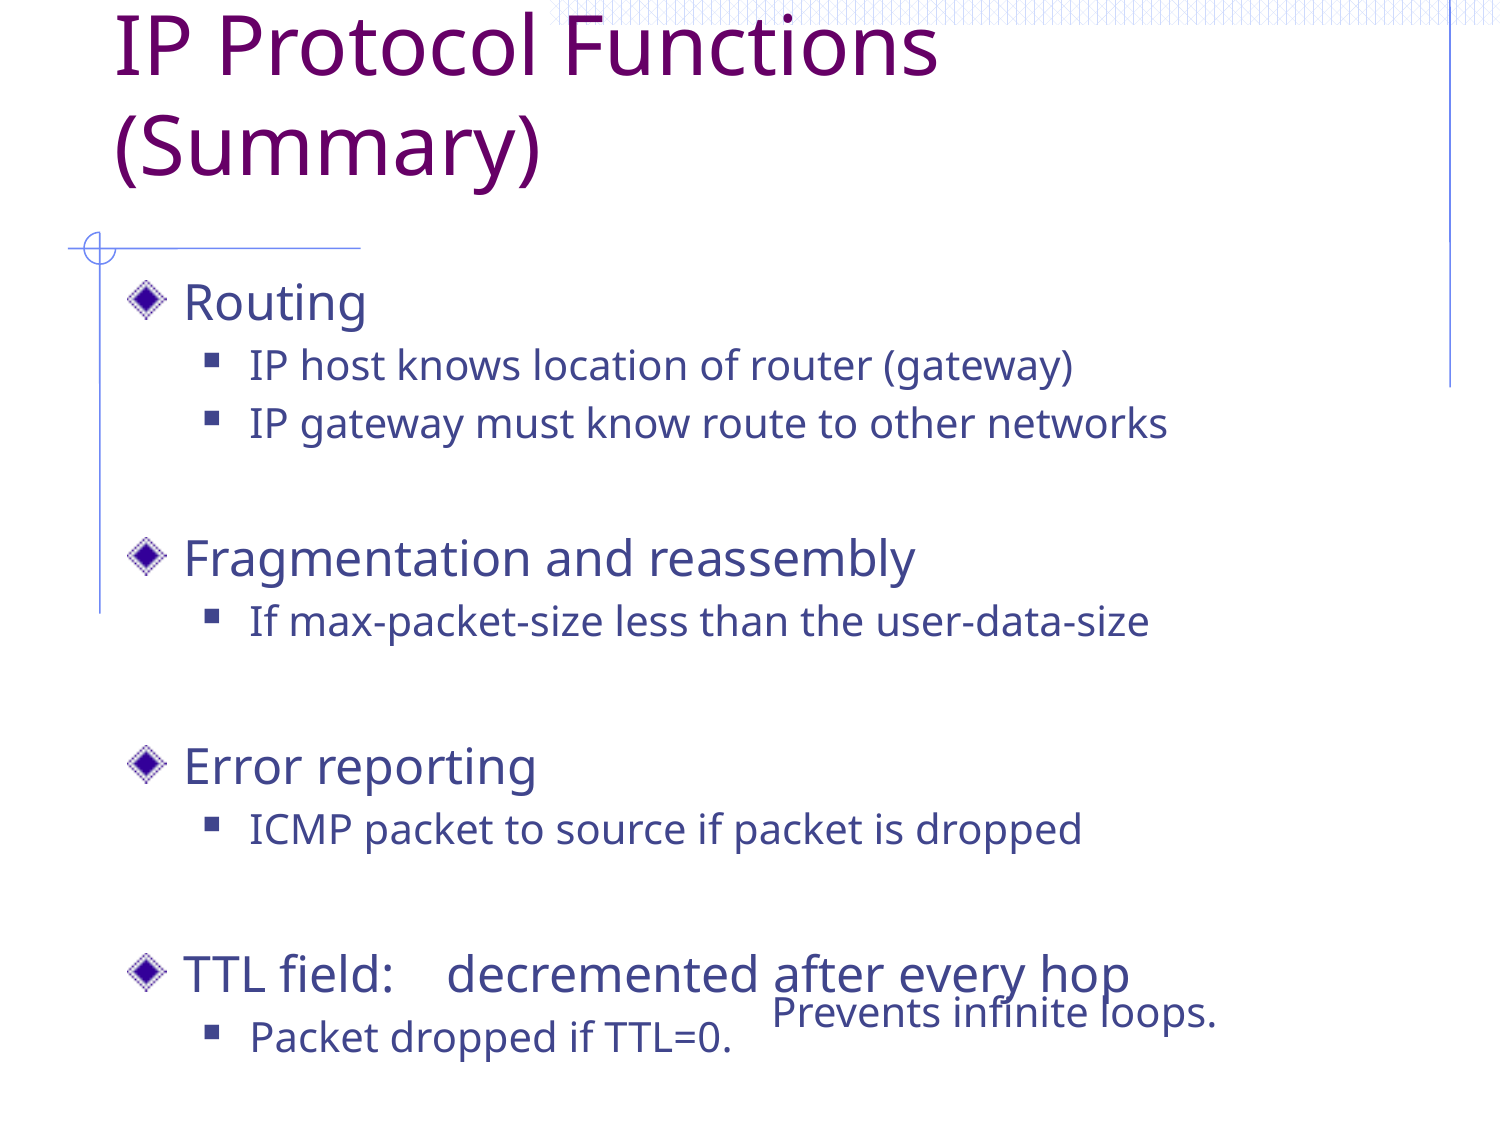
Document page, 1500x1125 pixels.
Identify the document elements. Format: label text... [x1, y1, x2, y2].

title IP Protocol Functions (Summary) [99, 50, 1375, 200]
list Routing IP host knows location of router (gateway) IP gateway must know route to other networks Fragmentation and reassembly If max-packet-size less than the user-data-size Error reporting ICMP packet to source if packet is dropped TTL field: decremented after every hop Packet dropped if TTL=0. [112, 262, 1450, 1125]
text_box Prevents infinite loops. [756, 978, 1233, 1043]
picture [127, 745, 167, 784]
picture [127, 280, 167, 320]
picture [127, 953, 167, 992]
picture [127, 537, 167, 576]
